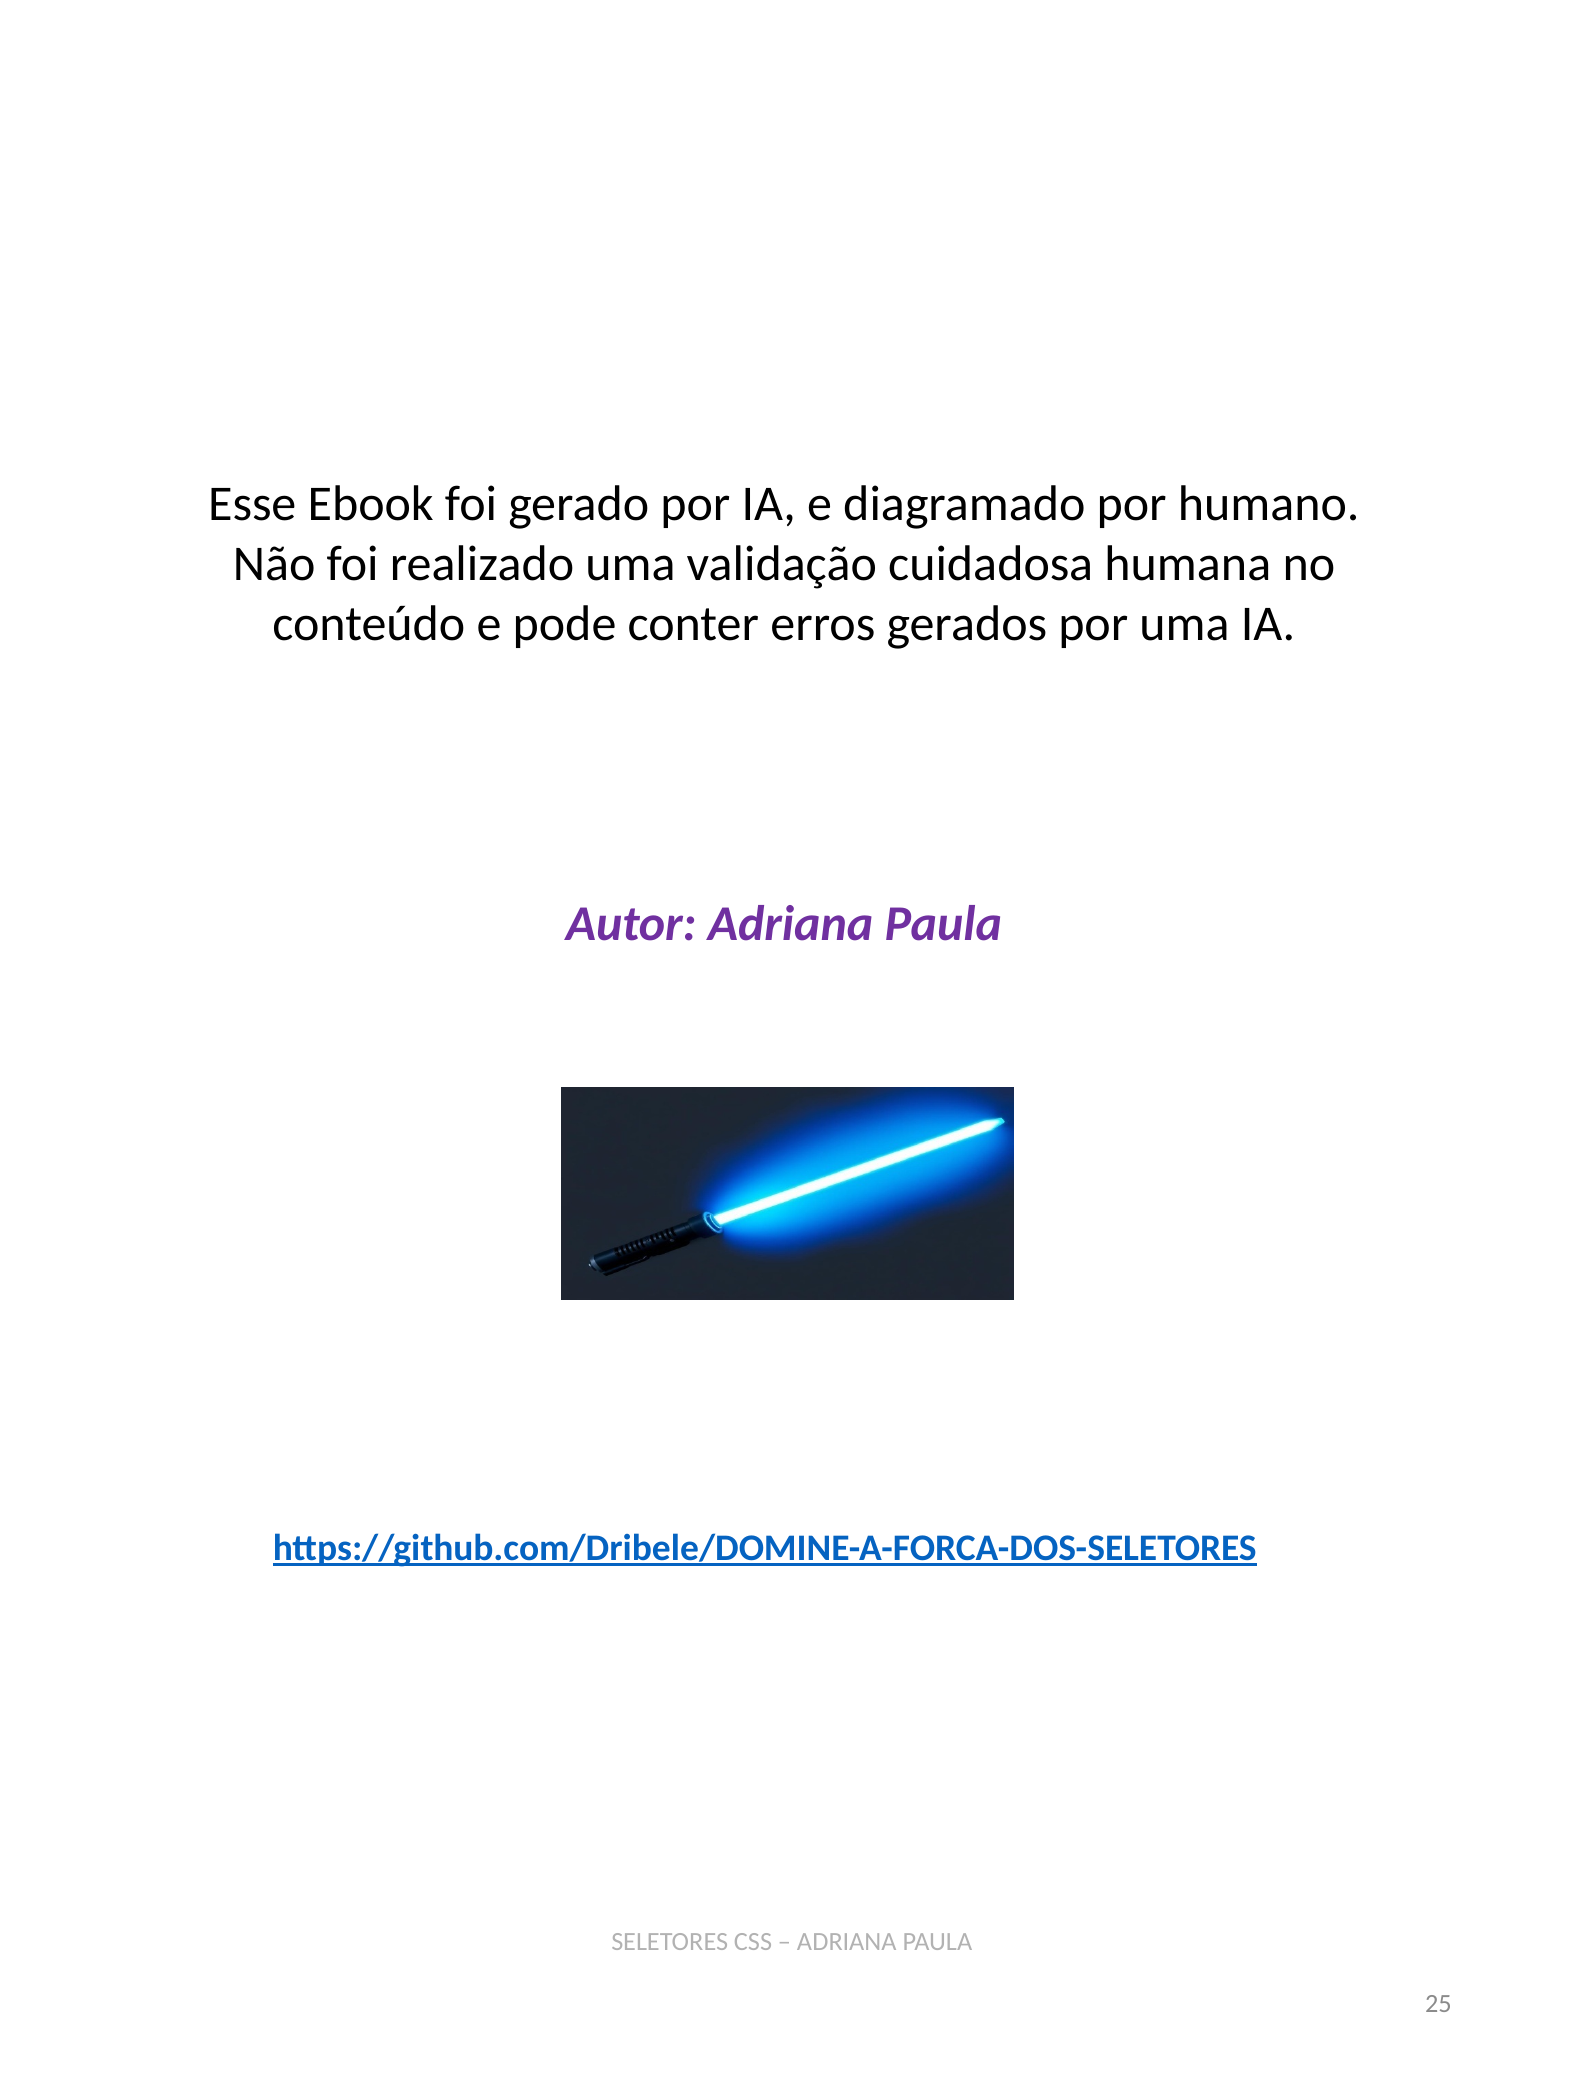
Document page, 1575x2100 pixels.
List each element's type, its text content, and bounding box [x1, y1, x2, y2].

text_box Esse Ebook foi gerado por IA, e diagramado por humano. Não foi realizado uma validação cuidadosa humana no conteúdo e pode conter erros gerados por uma IA. Autor: Adriana Paula [142, 462, 1426, 958]
text_box https://github.com/Dribele/DOMINE-A-FORCA-DOS-SELETORES [142, 1428, 1388, 1663]
picture [561, 1087, 1014, 1300]
slide_number 25 [1112, 1946, 1467, 2059]
footer SELETORES CSS – ADRIANA PAULA [525, 1884, 1058, 1996]
